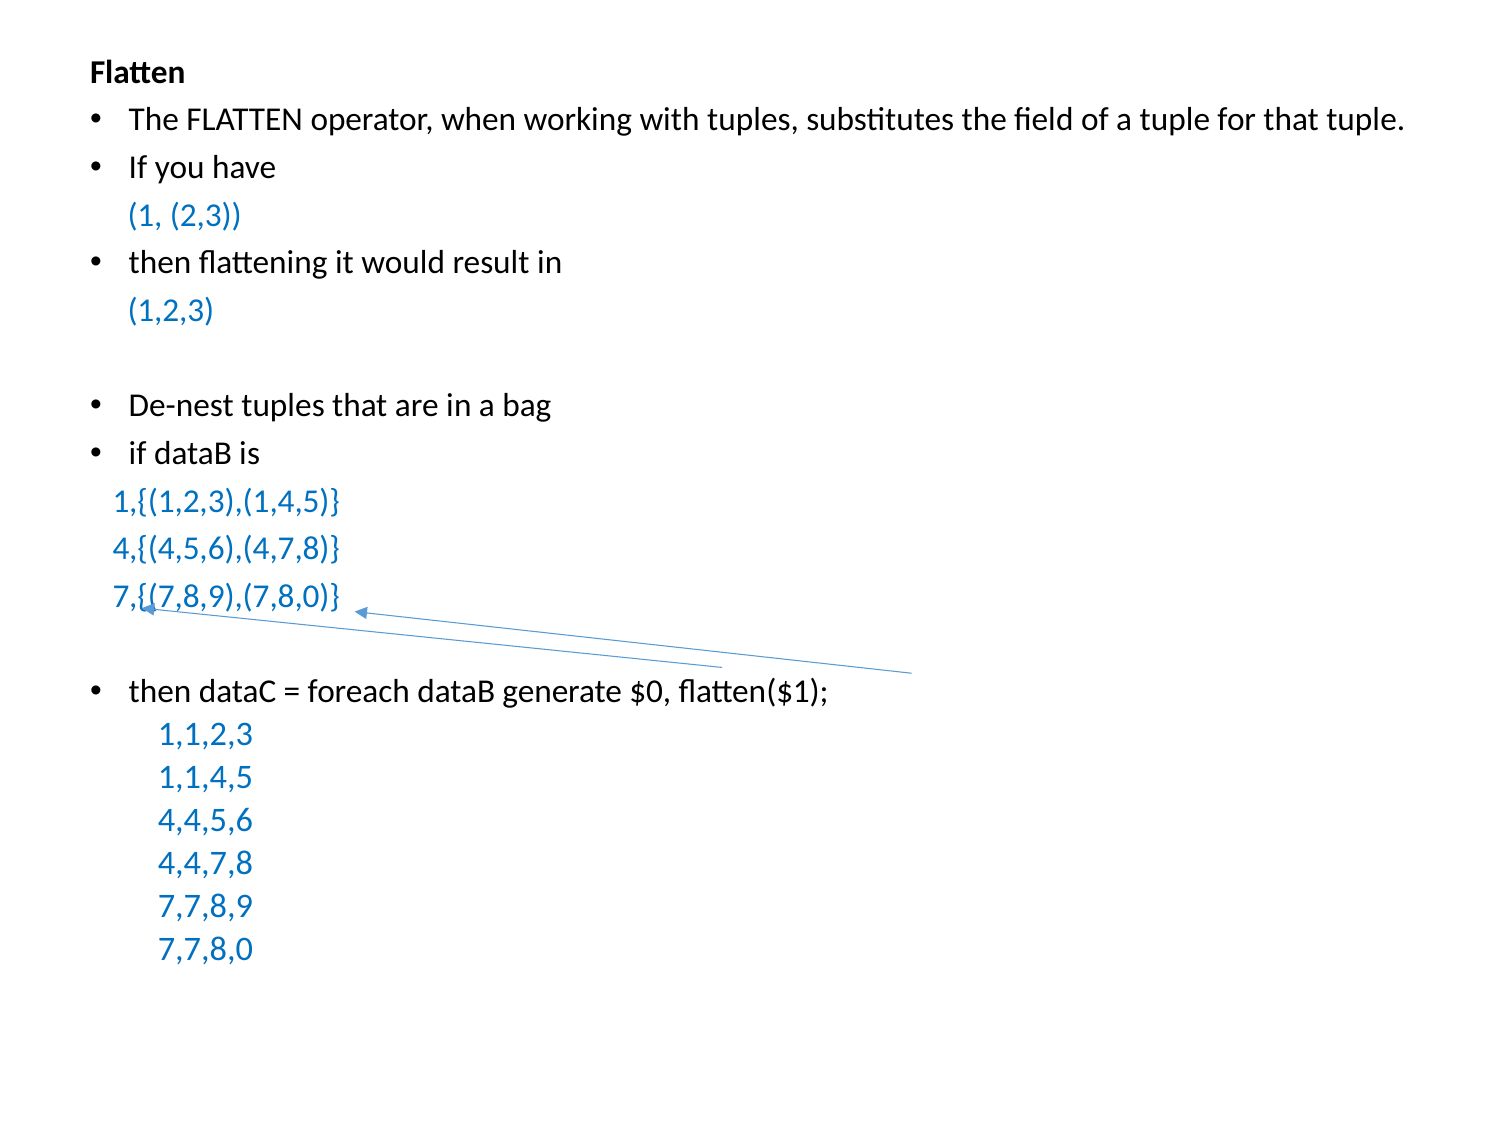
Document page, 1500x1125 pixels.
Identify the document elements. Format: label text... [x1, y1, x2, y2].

list Flatten The FLATTEN operator, when working with tuples, substitutes the field of a tuple for that tuple. If you have (1, (2,3)) then flattening it would result in (1,2,3) De-nest tuples that are in a bag if dataB is 1,{(1,2,3),(1,4,5)} 4,{(4,5,6),(4,7,8)} 7,{(7,8,9),(7,8,0)} then dataC = foreach dataB generate $0, flatten($1); 1,1,2,3 1,1,4,5 4,4,5,6 4,4,7,8 7,7,8,9 7,7,8,0 [75, 47, 1425, 1005]
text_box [141, 608, 723, 668]
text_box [354, 611, 912, 674]
